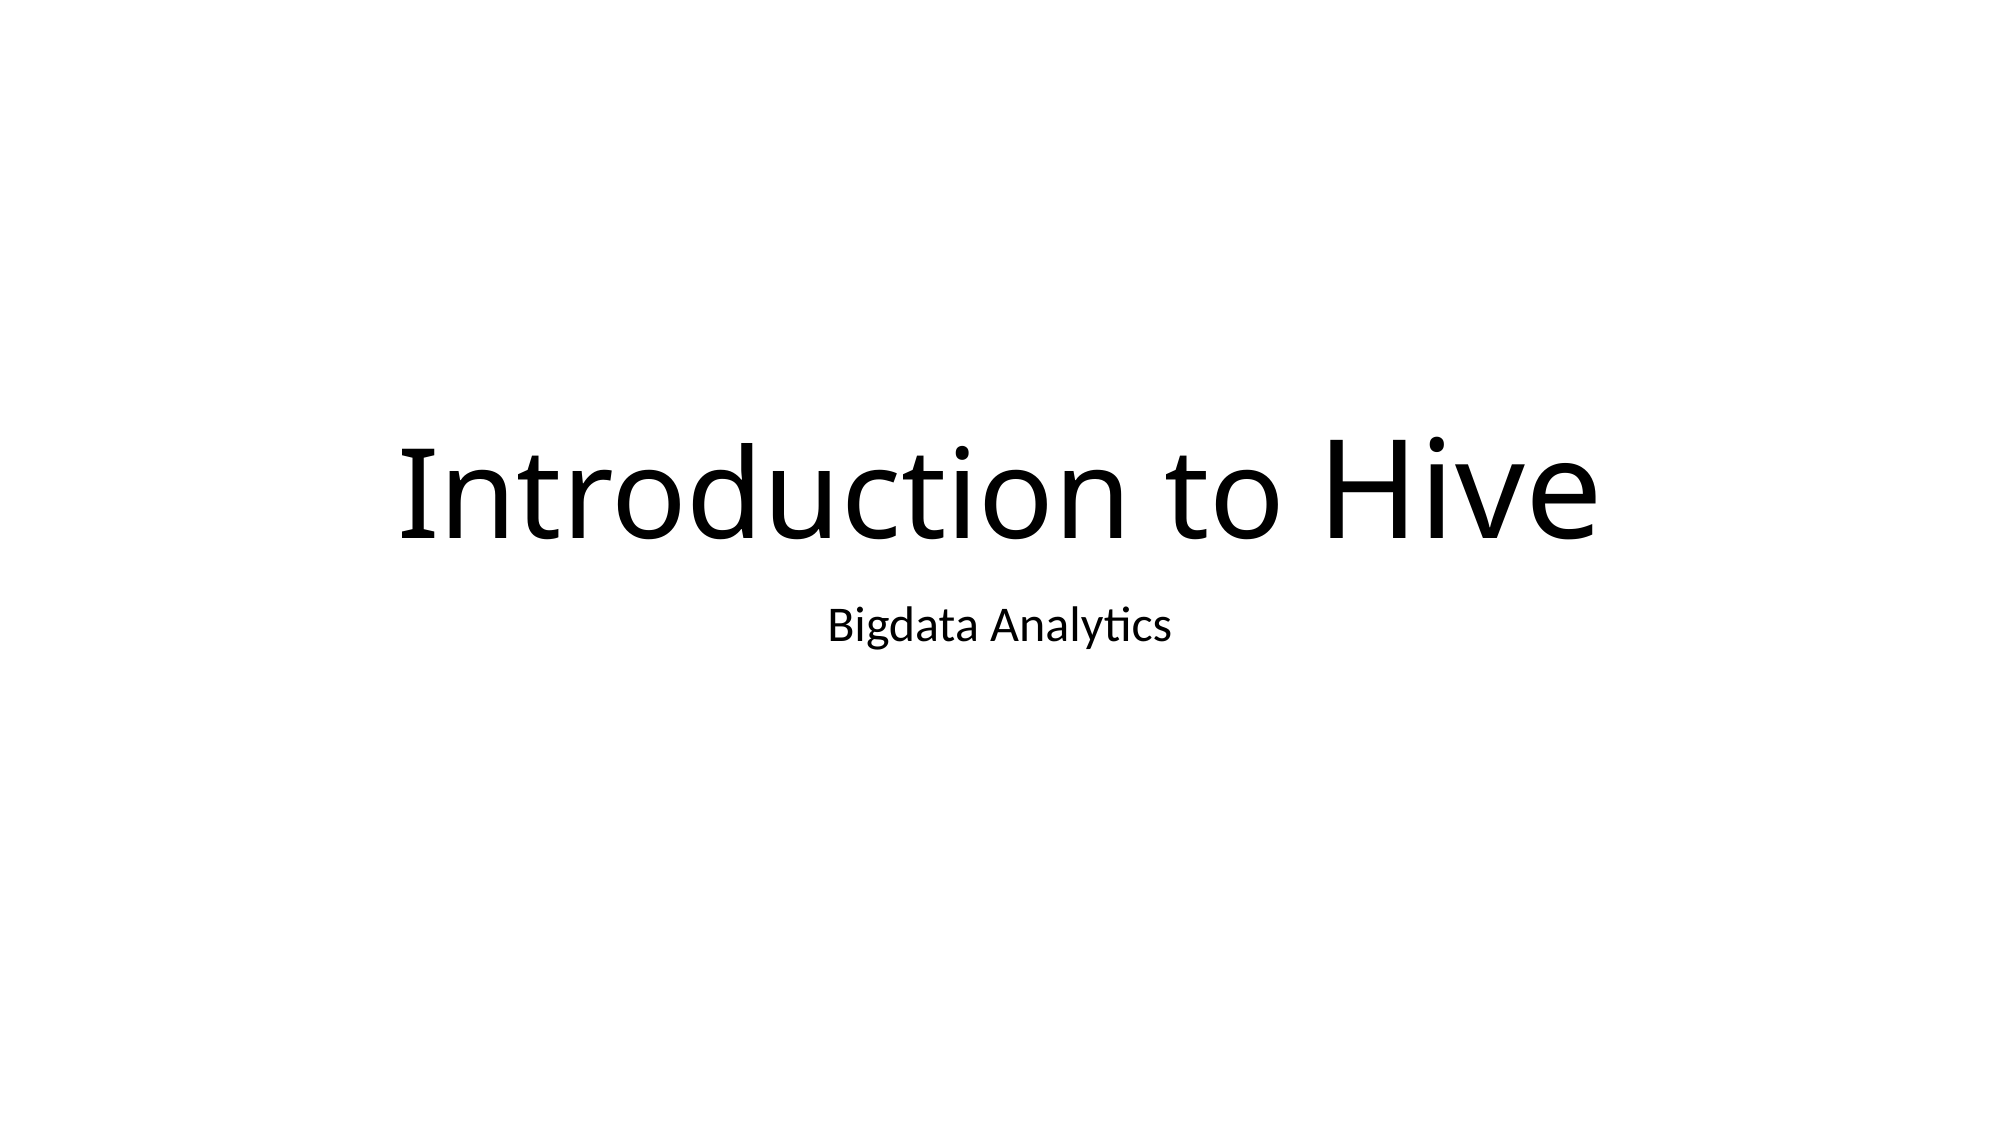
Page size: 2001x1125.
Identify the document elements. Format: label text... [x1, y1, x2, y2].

title Introduction to Hive [249, 184, 1750, 576]
subtitle Bigdata Analytics [249, 590, 1750, 863]
